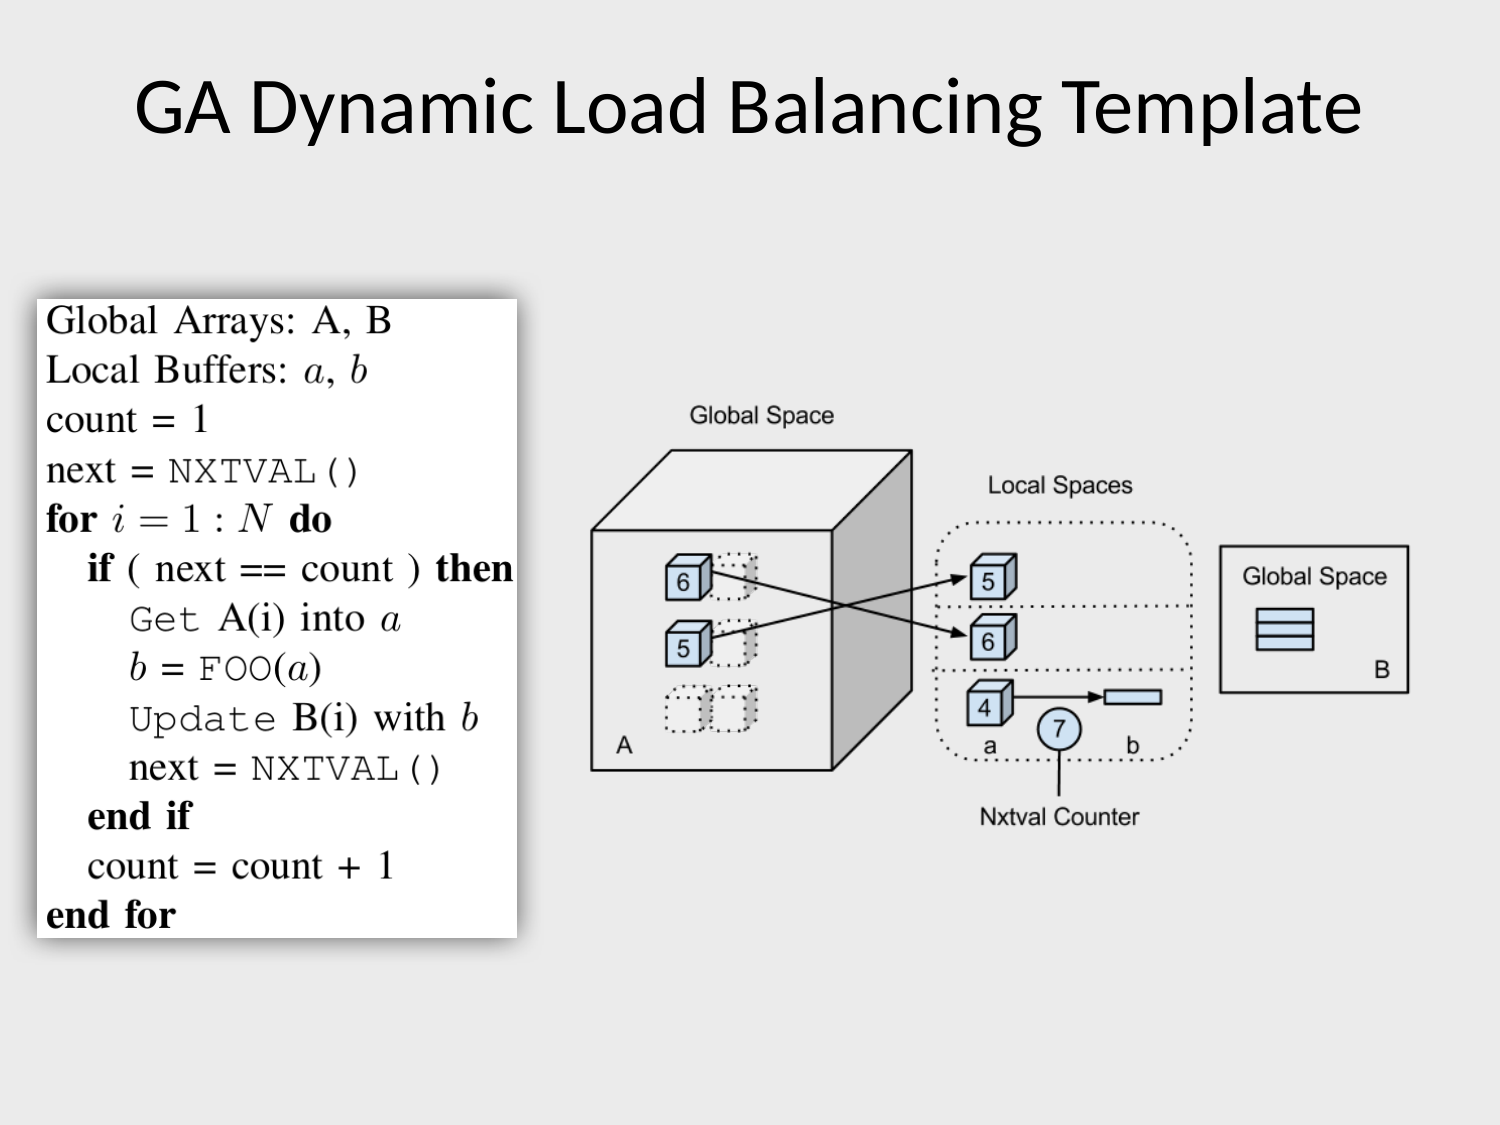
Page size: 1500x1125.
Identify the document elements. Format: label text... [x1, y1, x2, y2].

picture [518, 374, 1465, 842]
text_box GA Dynamic Load Balancing Template [74, 45, 1425, 233]
picture [37, 299, 517, 938]
